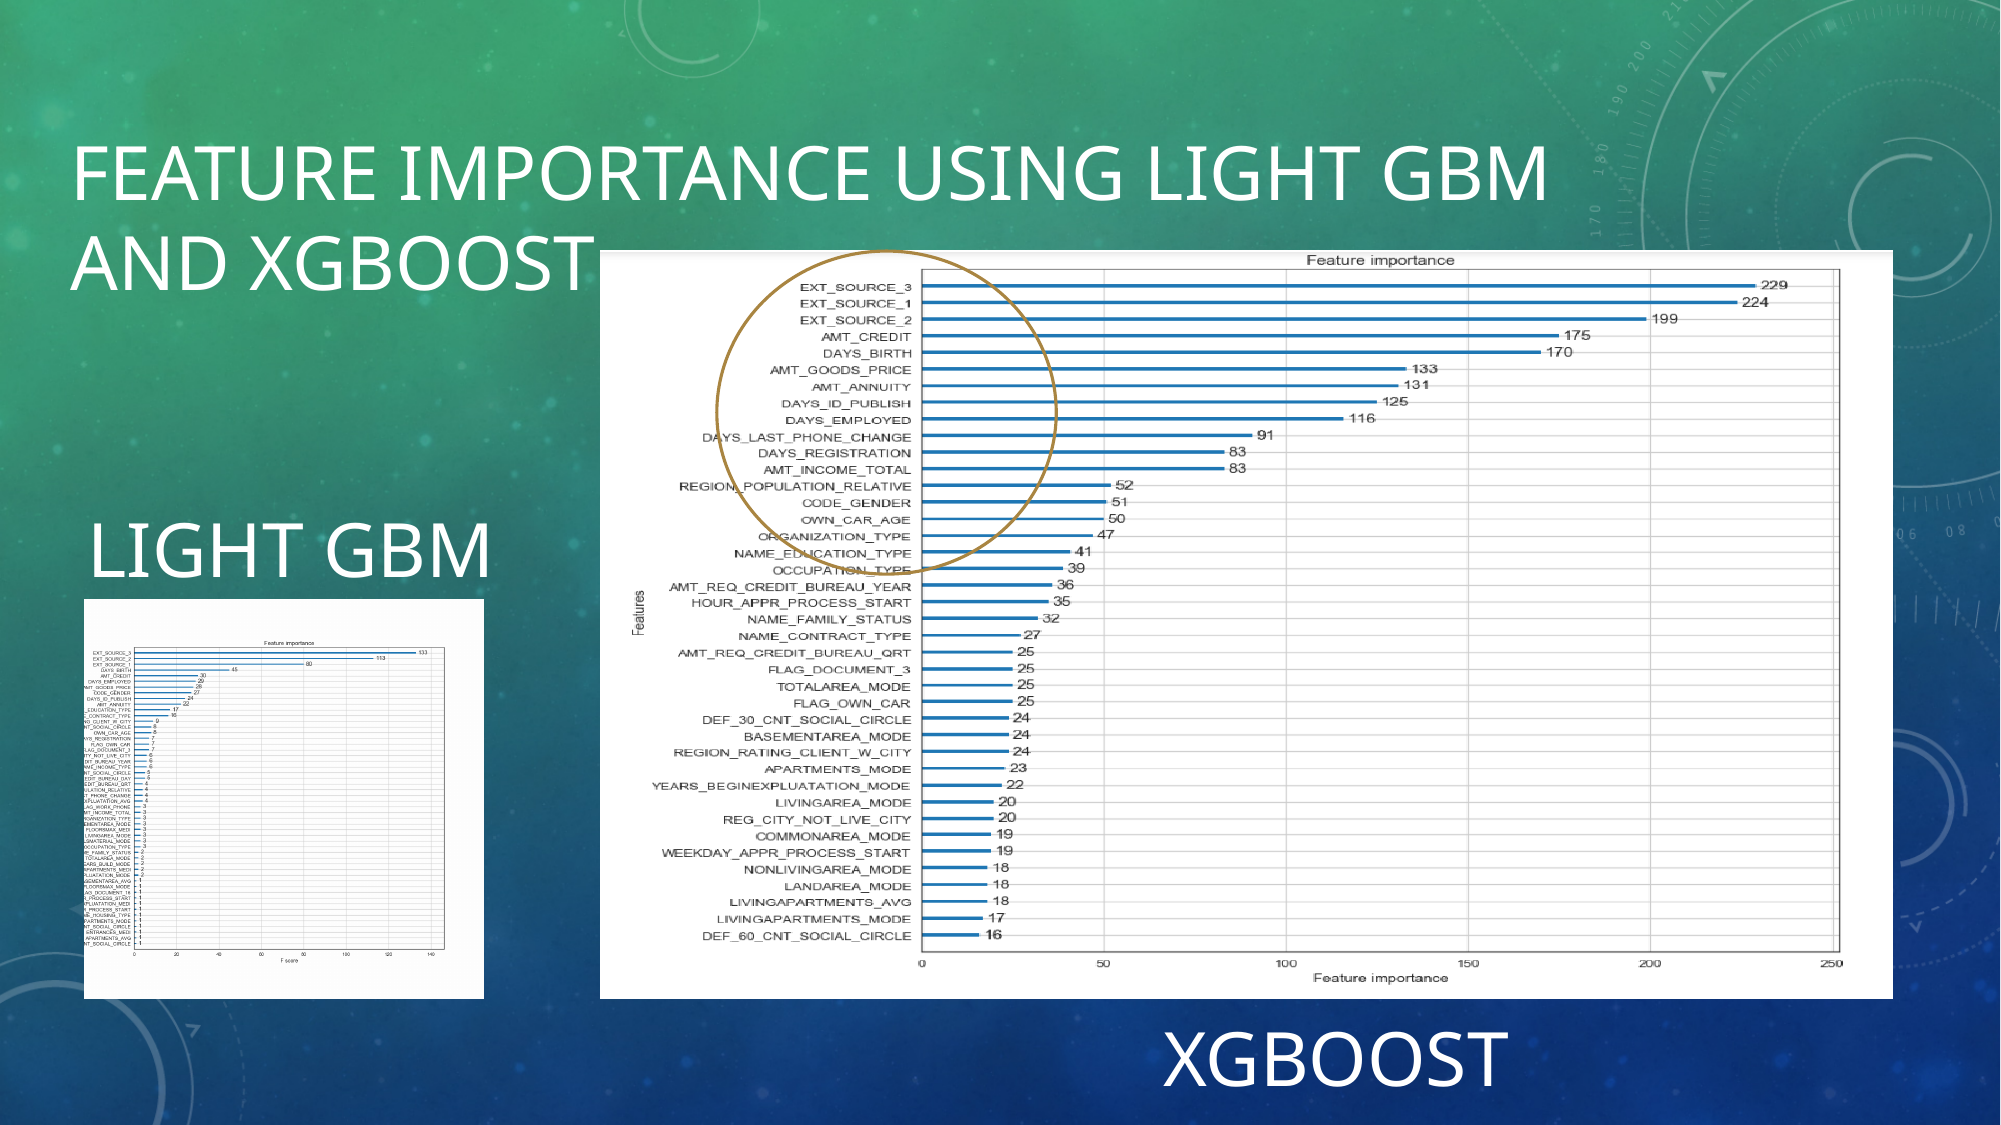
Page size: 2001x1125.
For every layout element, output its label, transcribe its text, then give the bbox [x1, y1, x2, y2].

text_box XGboost [1148, 937, 2000, 1125]
title Feature Importance using LIGHT GBM and XGBoost [55, 95, 1718, 335]
picture [0, 0, 2001, 1125]
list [83, 599, 484, 999]
text_box Light GBM [72, 427, 593, 667]
